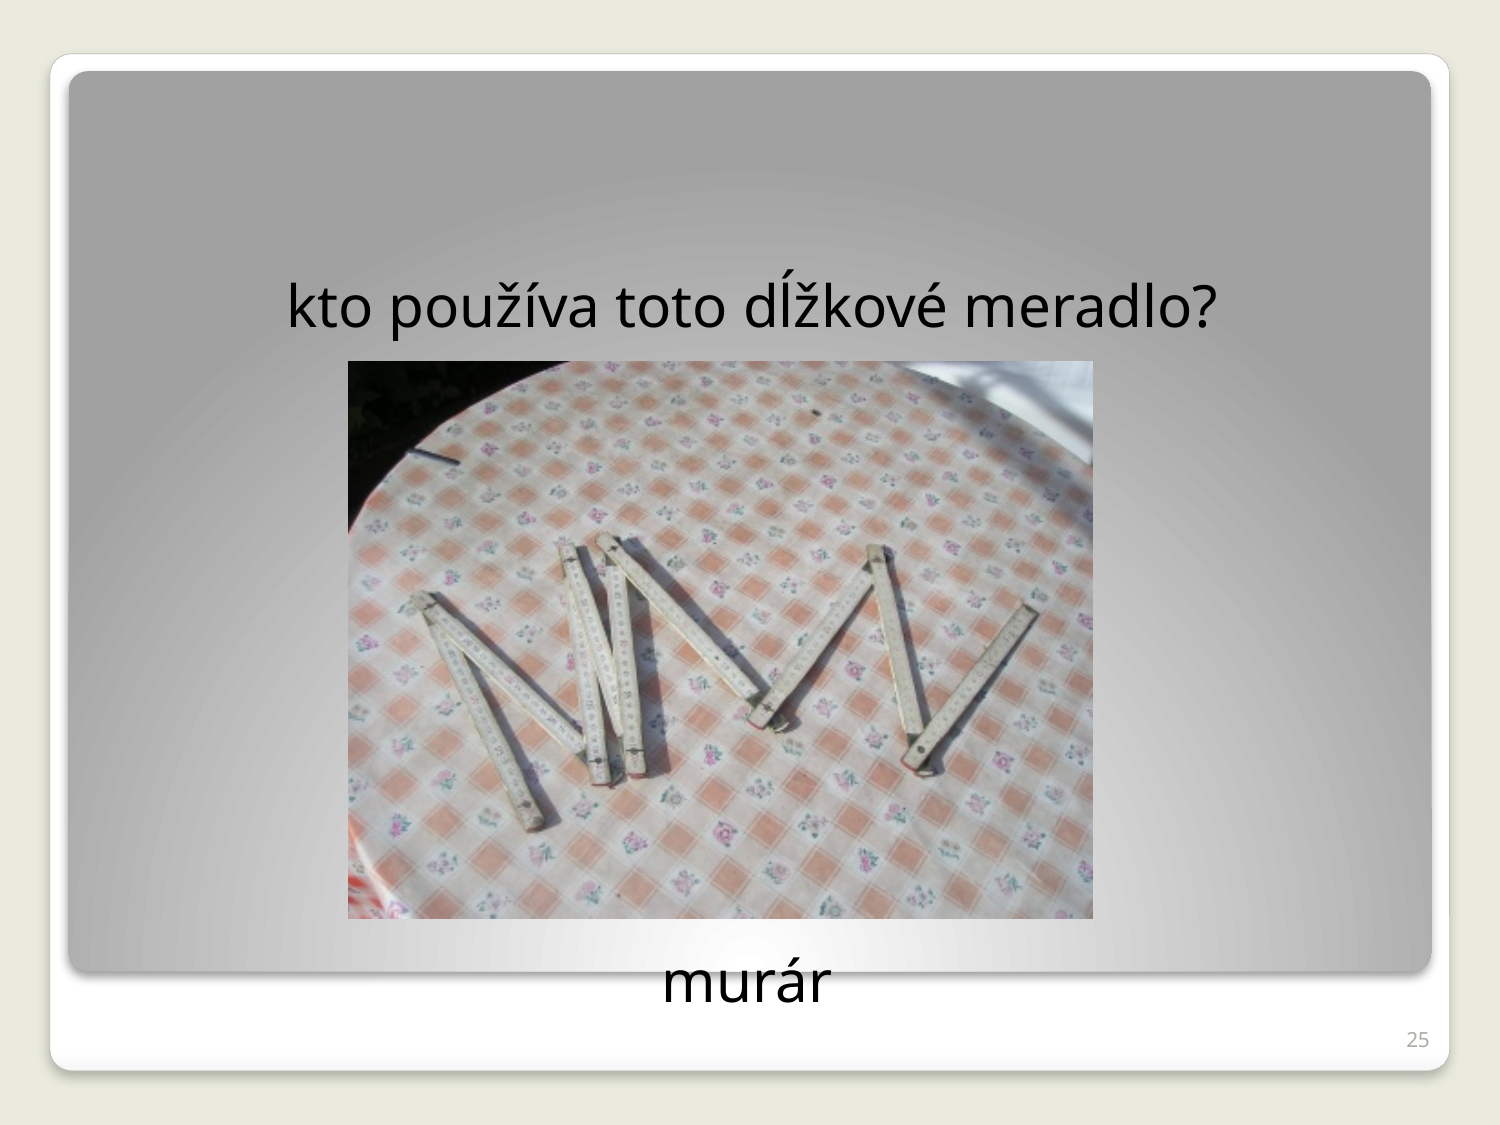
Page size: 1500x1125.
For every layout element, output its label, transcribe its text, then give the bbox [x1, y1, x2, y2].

list murár [631, 931, 869, 1040]
list kto používa toto dĺžkové meradlo? [64, 262, 1426, 480]
slide_number 25 [1369, 1002, 1445, 1063]
picture [348, 361, 1093, 920]
